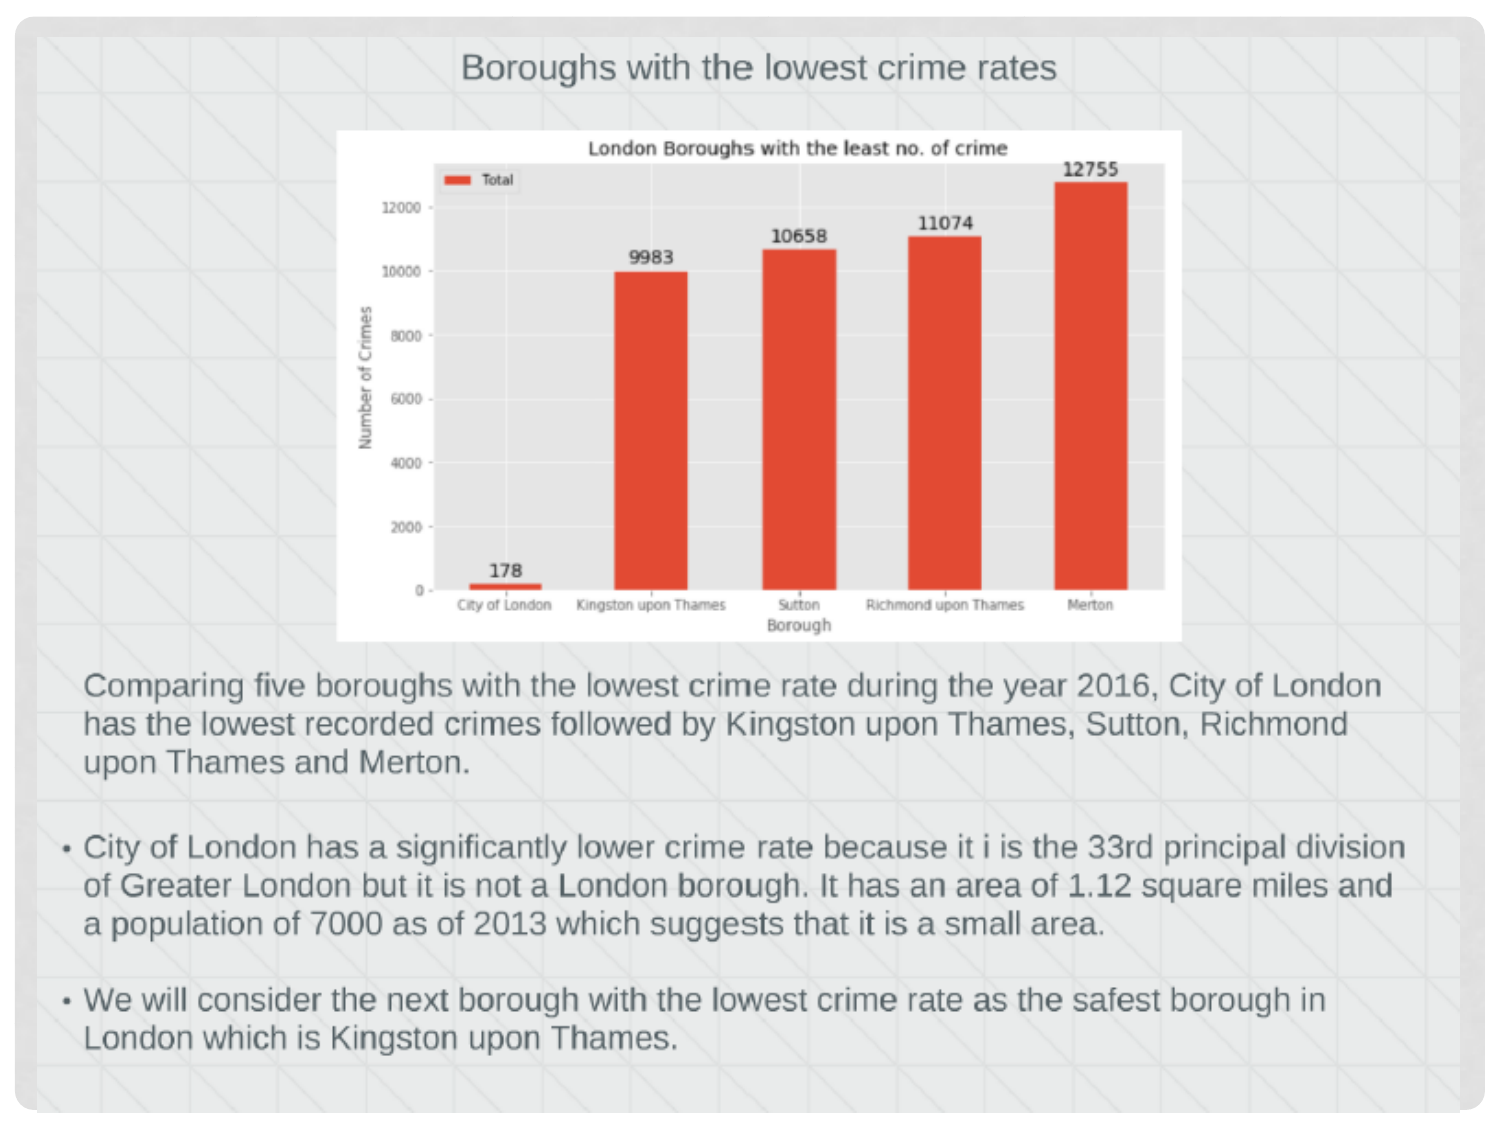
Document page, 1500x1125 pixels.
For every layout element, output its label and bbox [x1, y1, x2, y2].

list [37, 37, 1460, 1113]
